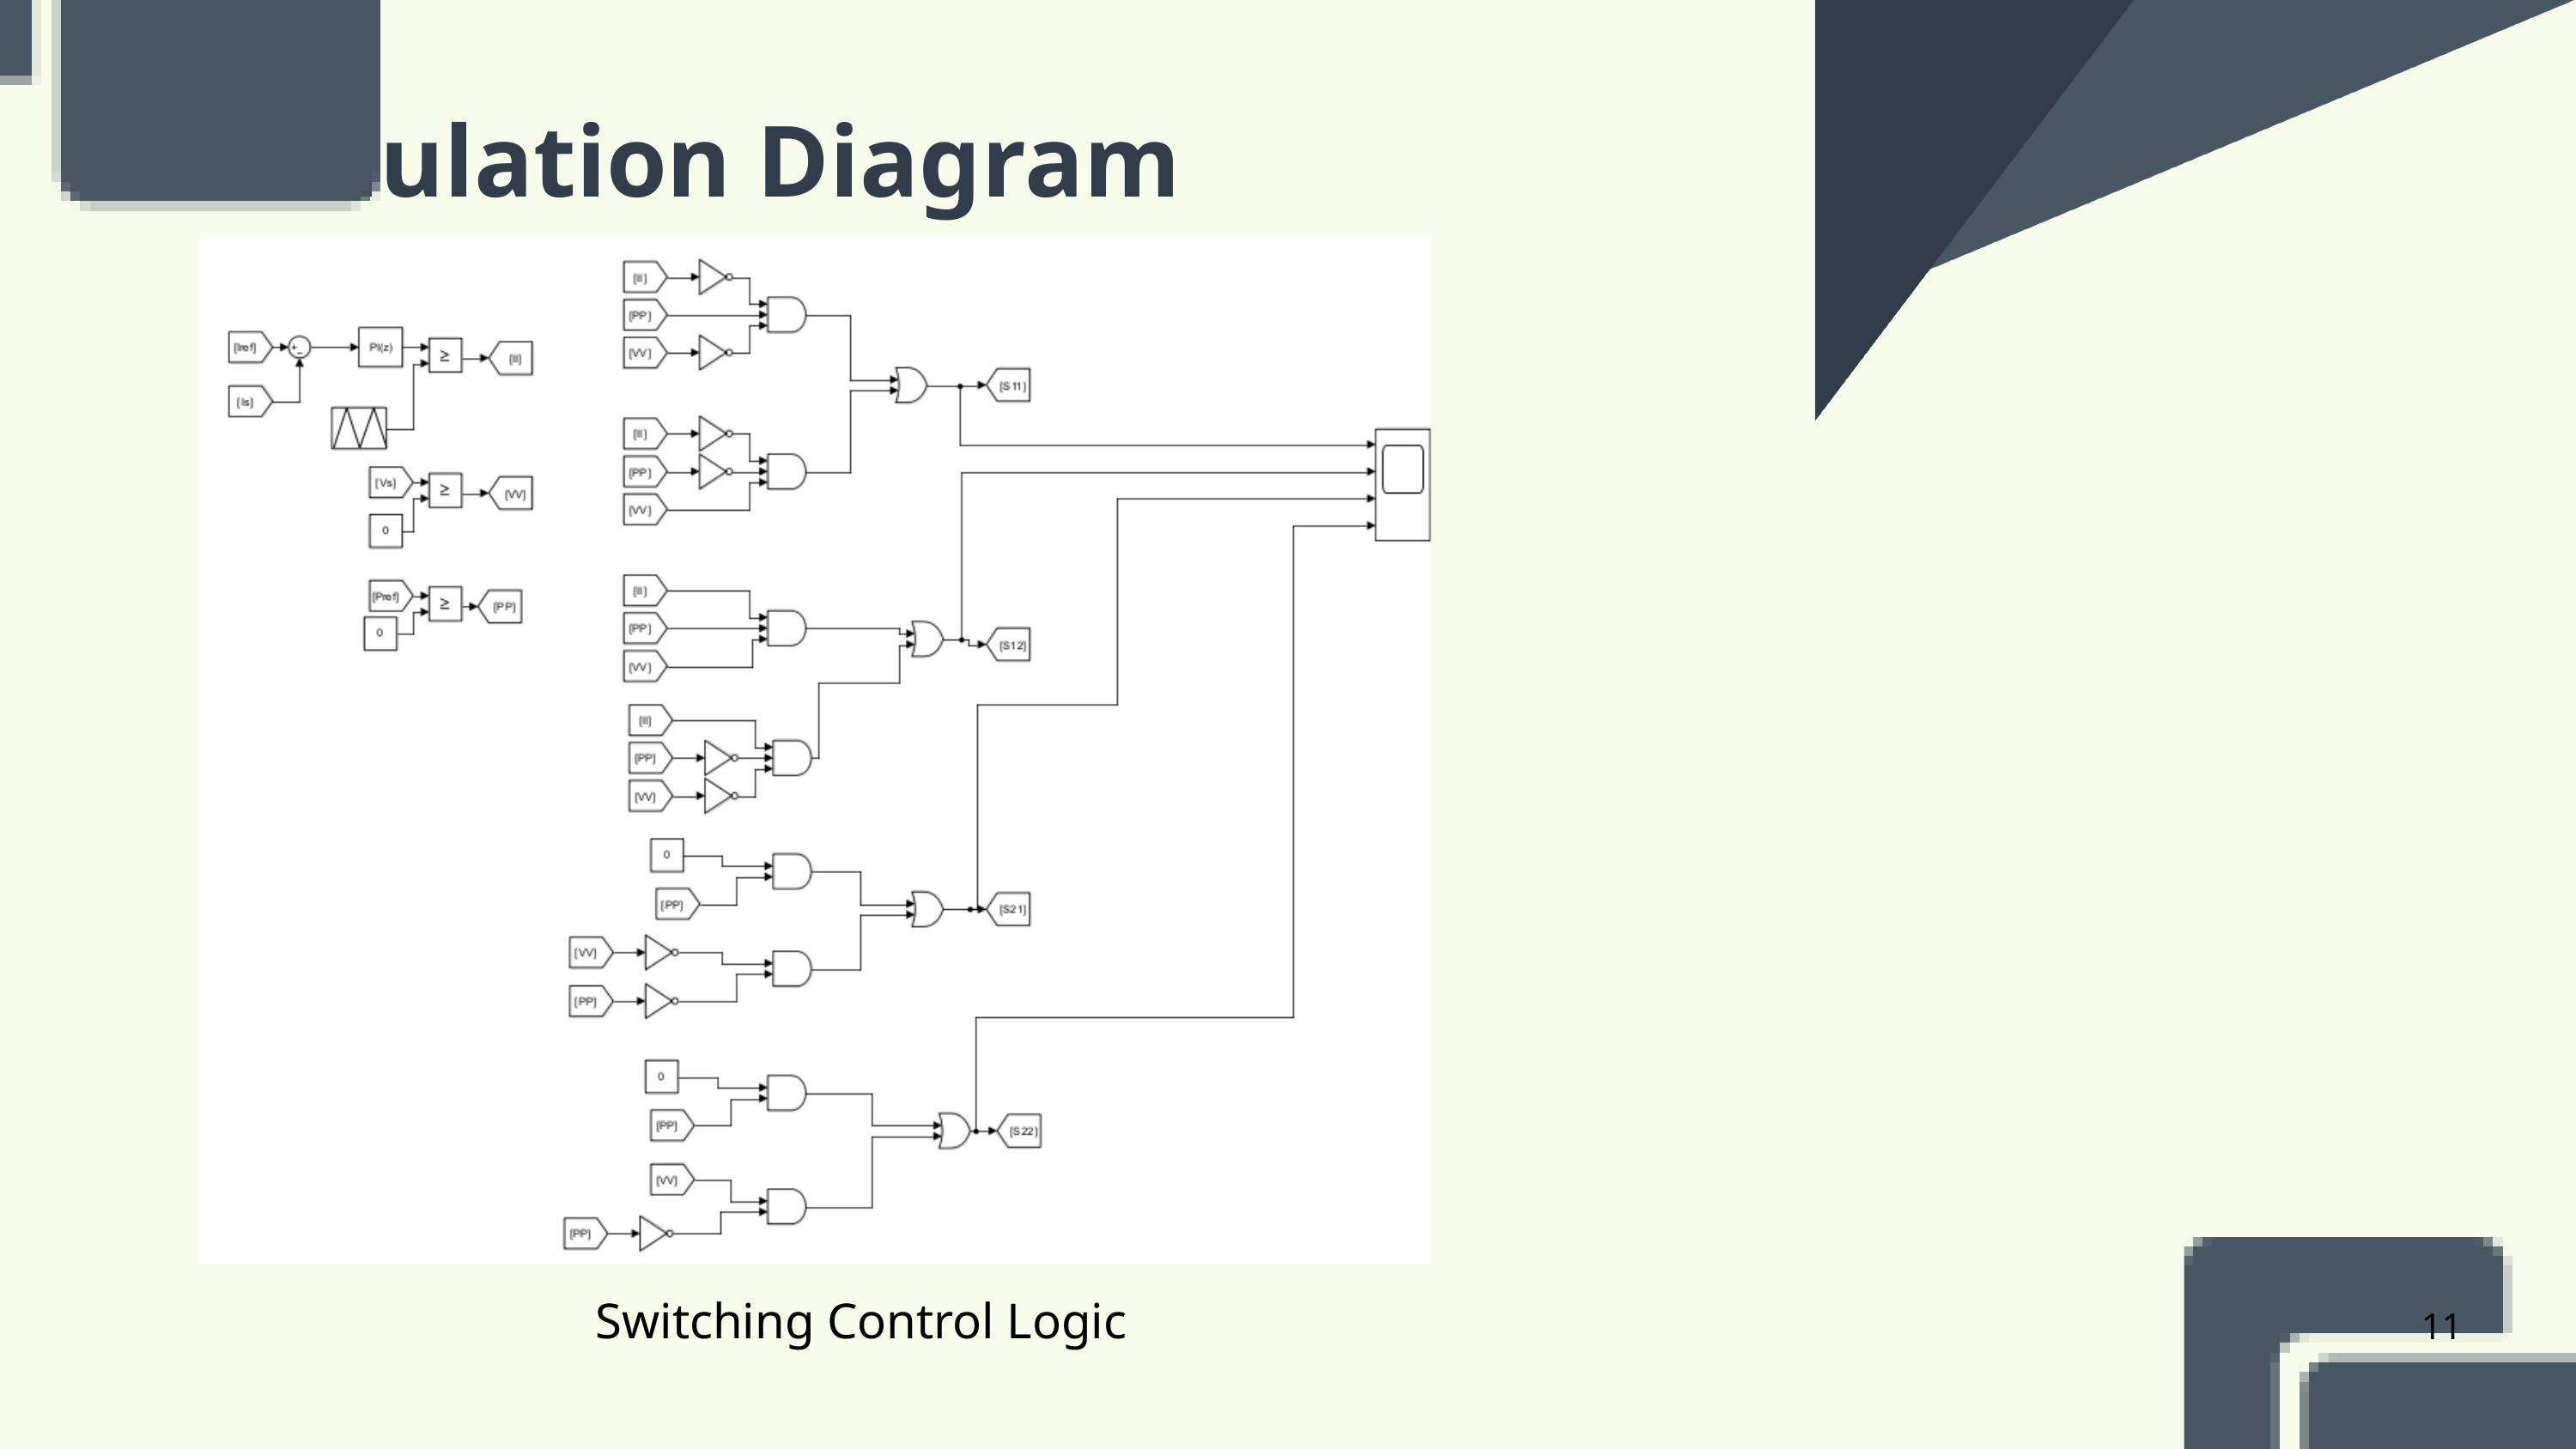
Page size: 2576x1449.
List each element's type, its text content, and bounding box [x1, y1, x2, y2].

text_box [198, 236, 1431, 1264]
text_box Simulation Diagram [198, 78, 1693, 217]
text_box [2184, 1237, 2576, 1449]
text_box Switching Control Logic [0, 1280, 1800, 1349]
text_box [1814, 0, 2576, 422]
text_box 11 [2421, 1296, 2463, 1348]
text_box [0, 0, 380, 211]
